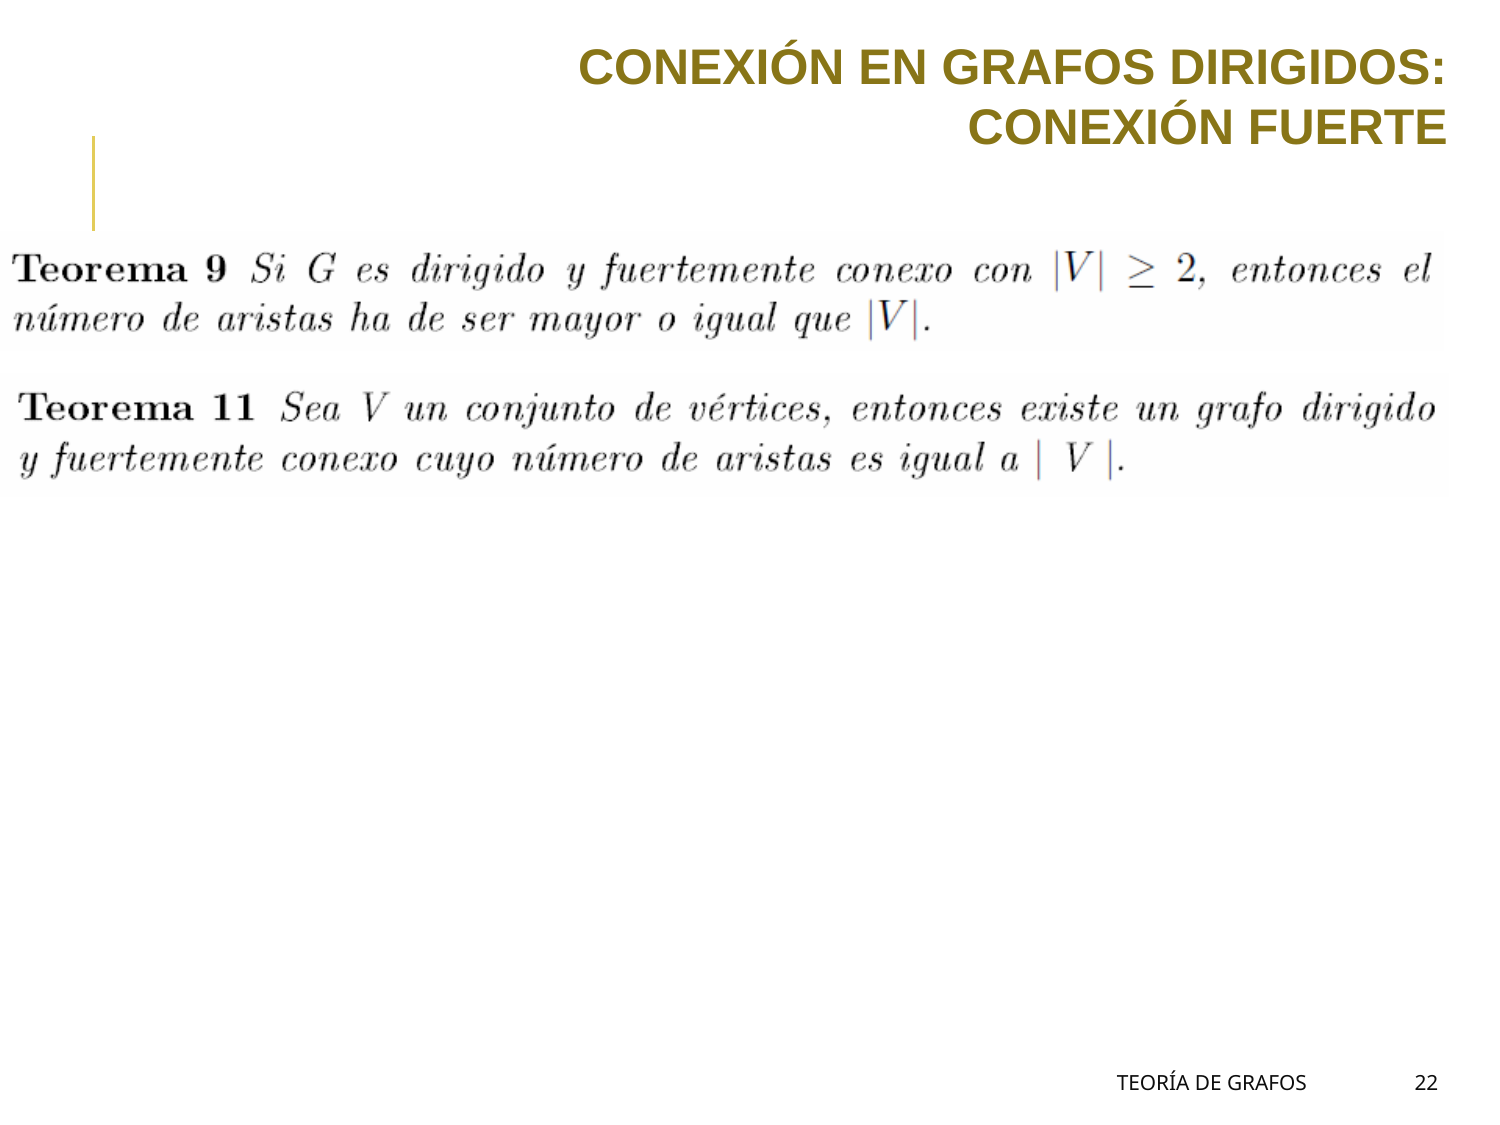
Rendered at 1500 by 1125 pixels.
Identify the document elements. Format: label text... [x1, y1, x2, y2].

slide_number 22 [1333, 1061, 1454, 1107]
text_box CONEXIÓN EN GRAFOS DIRIGIDOS: CONEXIÓN FUERTE [363, 26, 1463, 162]
footer Teoría de Grafos [595, 1061, 1322, 1107]
picture [0, 231, 1444, 351]
picture [0, 373, 1449, 498]
